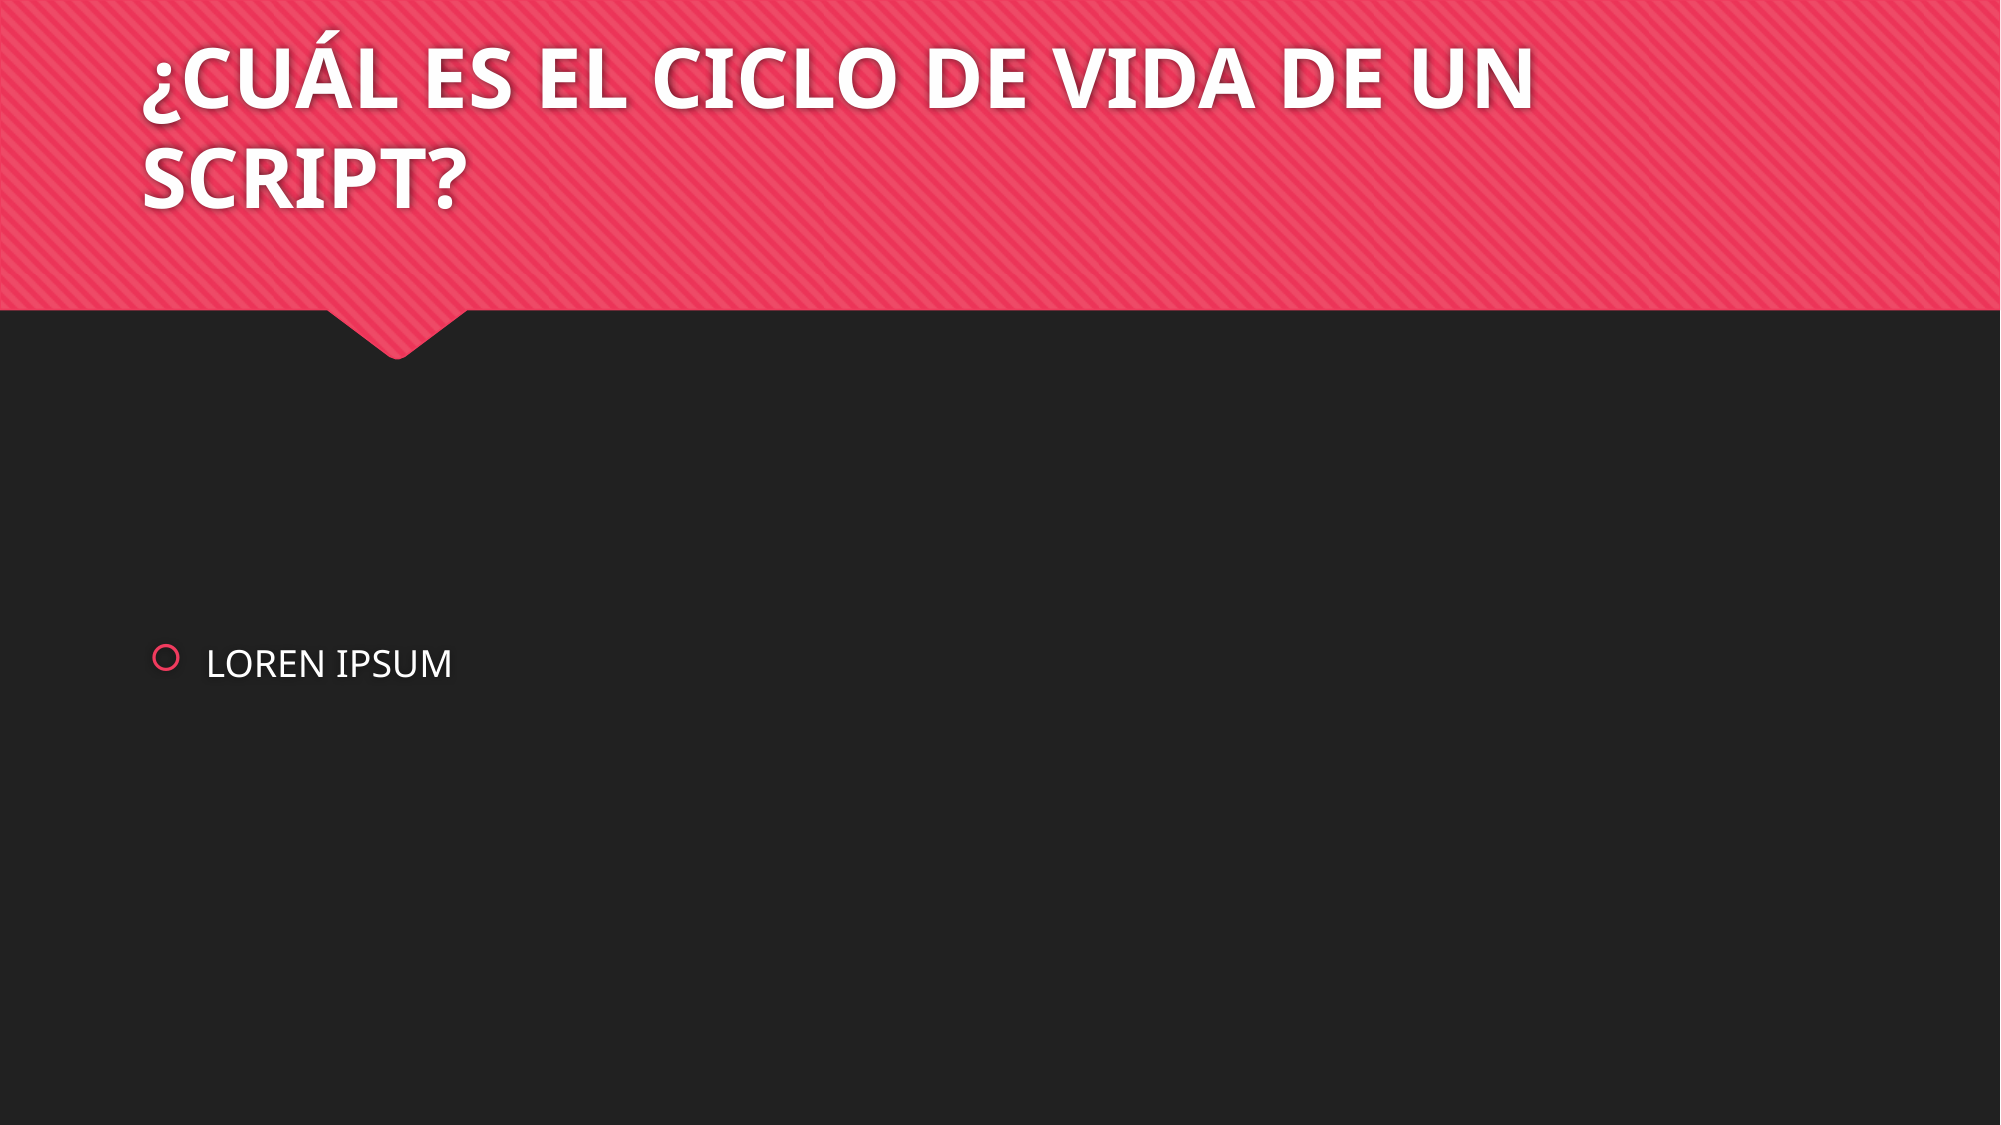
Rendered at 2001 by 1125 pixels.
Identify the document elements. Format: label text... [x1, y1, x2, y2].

title ¿CUÁL ES EL CICLO DE VIDA DE UN SCRIPT? [126, 73, 1874, 233]
list LOREN IPSUM [134, 364, 1866, 962]
